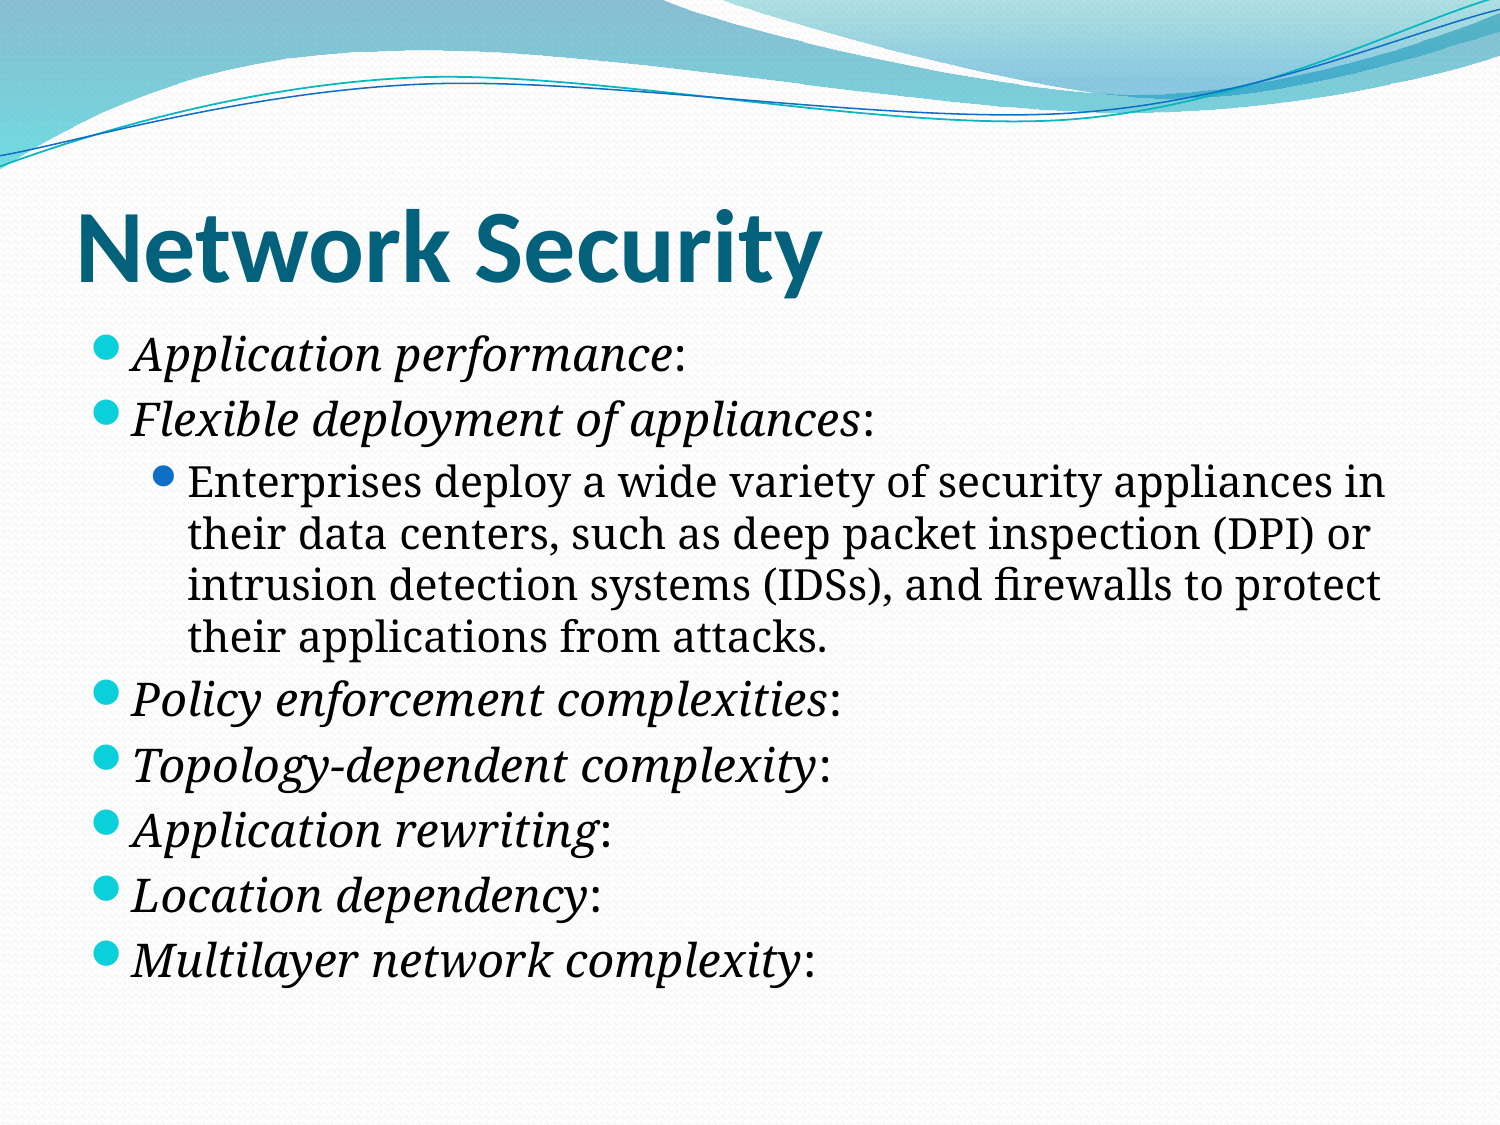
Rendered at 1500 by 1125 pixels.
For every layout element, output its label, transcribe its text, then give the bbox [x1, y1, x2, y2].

title Network Security [75, 115, 1425, 303]
list Application performance: Flexible deployment of appliances: Enterprises deploy a wide variety of security appliances in their data centers, such as deep packet inspection (DPI) or intrusion detection systems (IDSs), and firewalls to protect their applications from attacks. Policy enforcement complexities: Topology-dependent complexity: Application rewriting: Location dependency: Multilayer network complexity: [75, 317, 1425, 1038]
